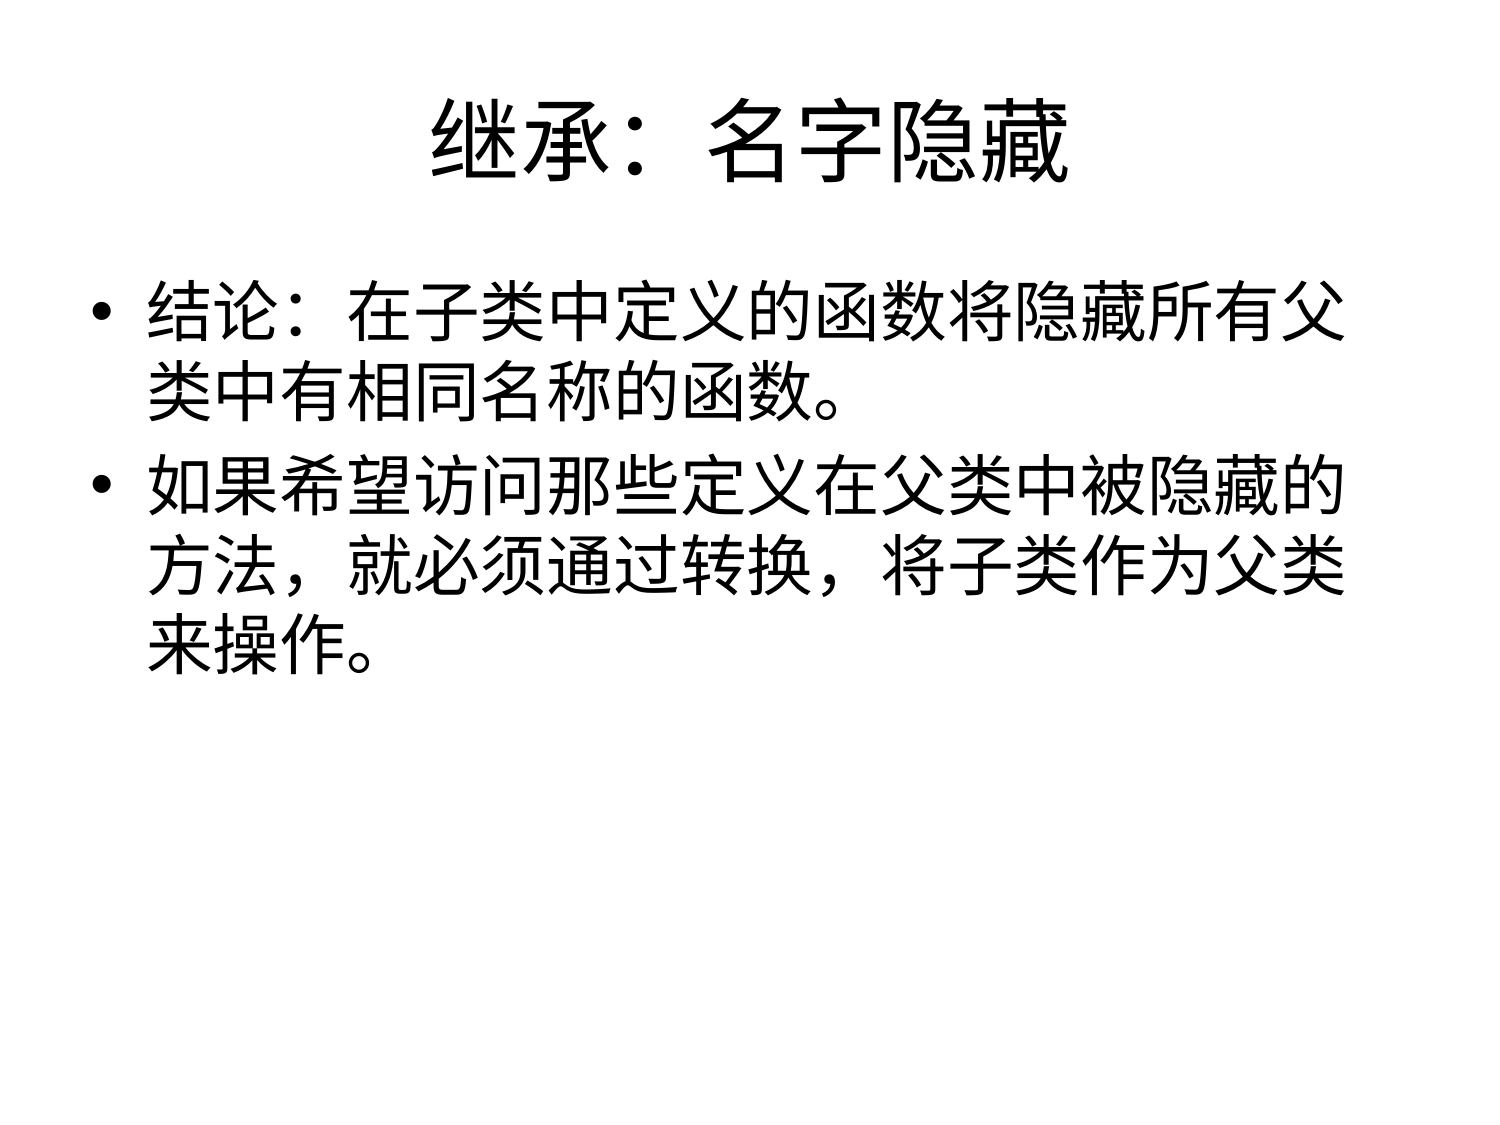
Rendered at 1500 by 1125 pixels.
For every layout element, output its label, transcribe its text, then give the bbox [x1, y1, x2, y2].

list 结论：在子类中定义的函数将隐藏所有父类中有相同名称的函数。 如果希望访问那些定义在父类中被隐藏的方法，就必须通过转换，将子类作为父类来操作。 [75, 262, 1425, 1005]
title 继承：名字隐藏 [75, 45, 1425, 233]
